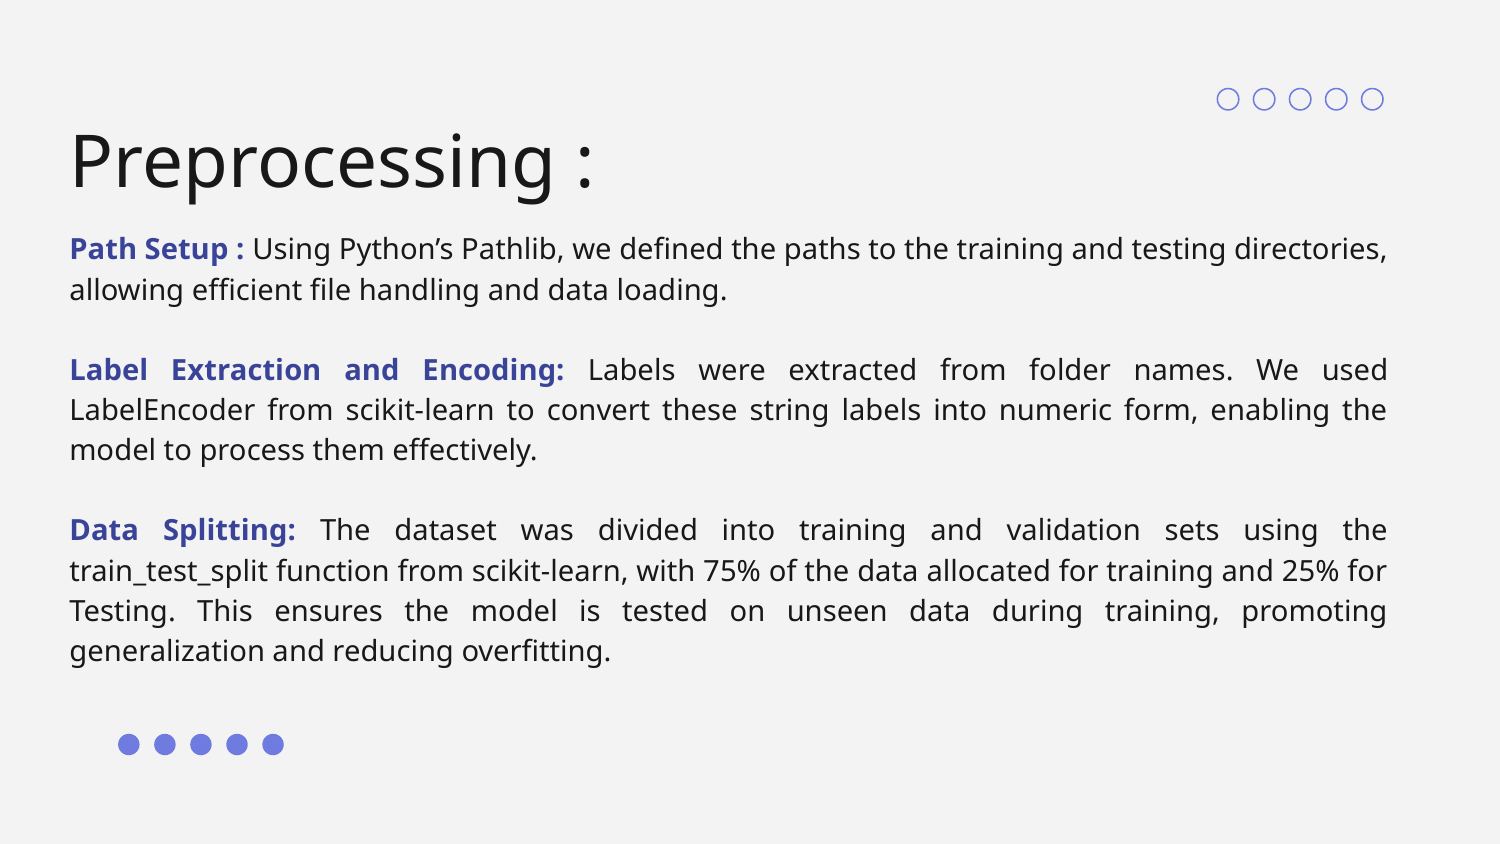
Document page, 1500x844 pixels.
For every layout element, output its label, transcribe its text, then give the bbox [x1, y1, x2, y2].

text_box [1217, 88, 1384, 111]
title Preprocessing : [54, 99, 1319, 196]
subtitle Path Setup : Using Python’s Pathlib, we defined the paths to the training and testing directories, allowing efficient file handling and data loading. Label Extraction and Encoding: Labels were extracted from folder names. We used LabelEncoder from scikit-learn to convert these string labels into numeric form, enabling the model to process them effectively. Data Splitting: The dataset was divided into training and validation sets using the train_test_split function from scikit-learn, with 75% of the data allocated for training and 25% for Testing. This ensures the model is tested on unseen data during training, promoting generalization and reducing overfitting. [54, 210, 1404, 720]
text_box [117, 733, 284, 756]
